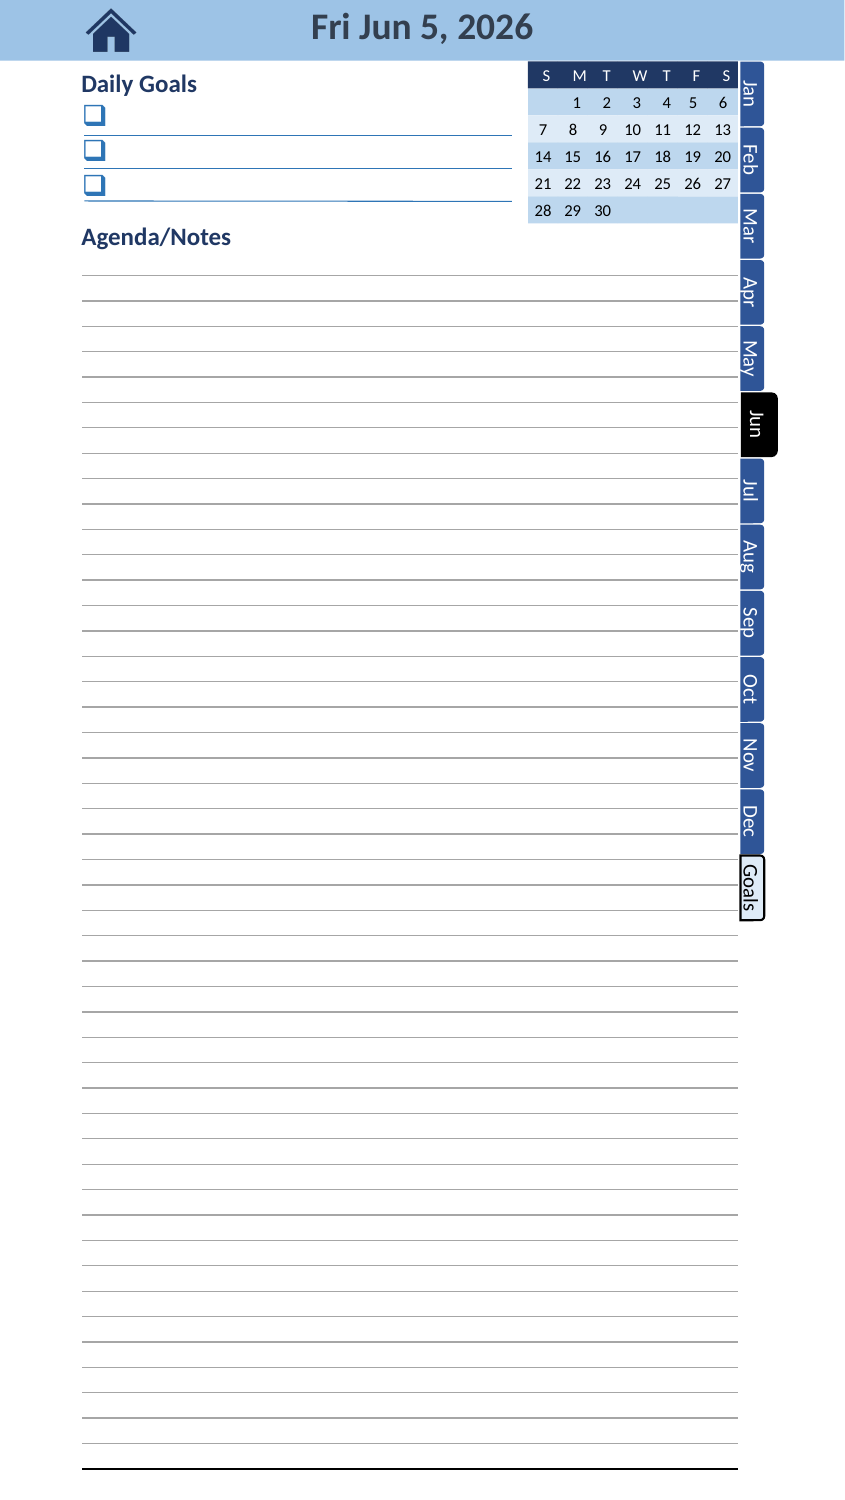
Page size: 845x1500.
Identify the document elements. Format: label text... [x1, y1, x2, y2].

list Fri Jun 5, 2026 [190, 0, 655, 61]
picture [82, 1, 140, 59]
